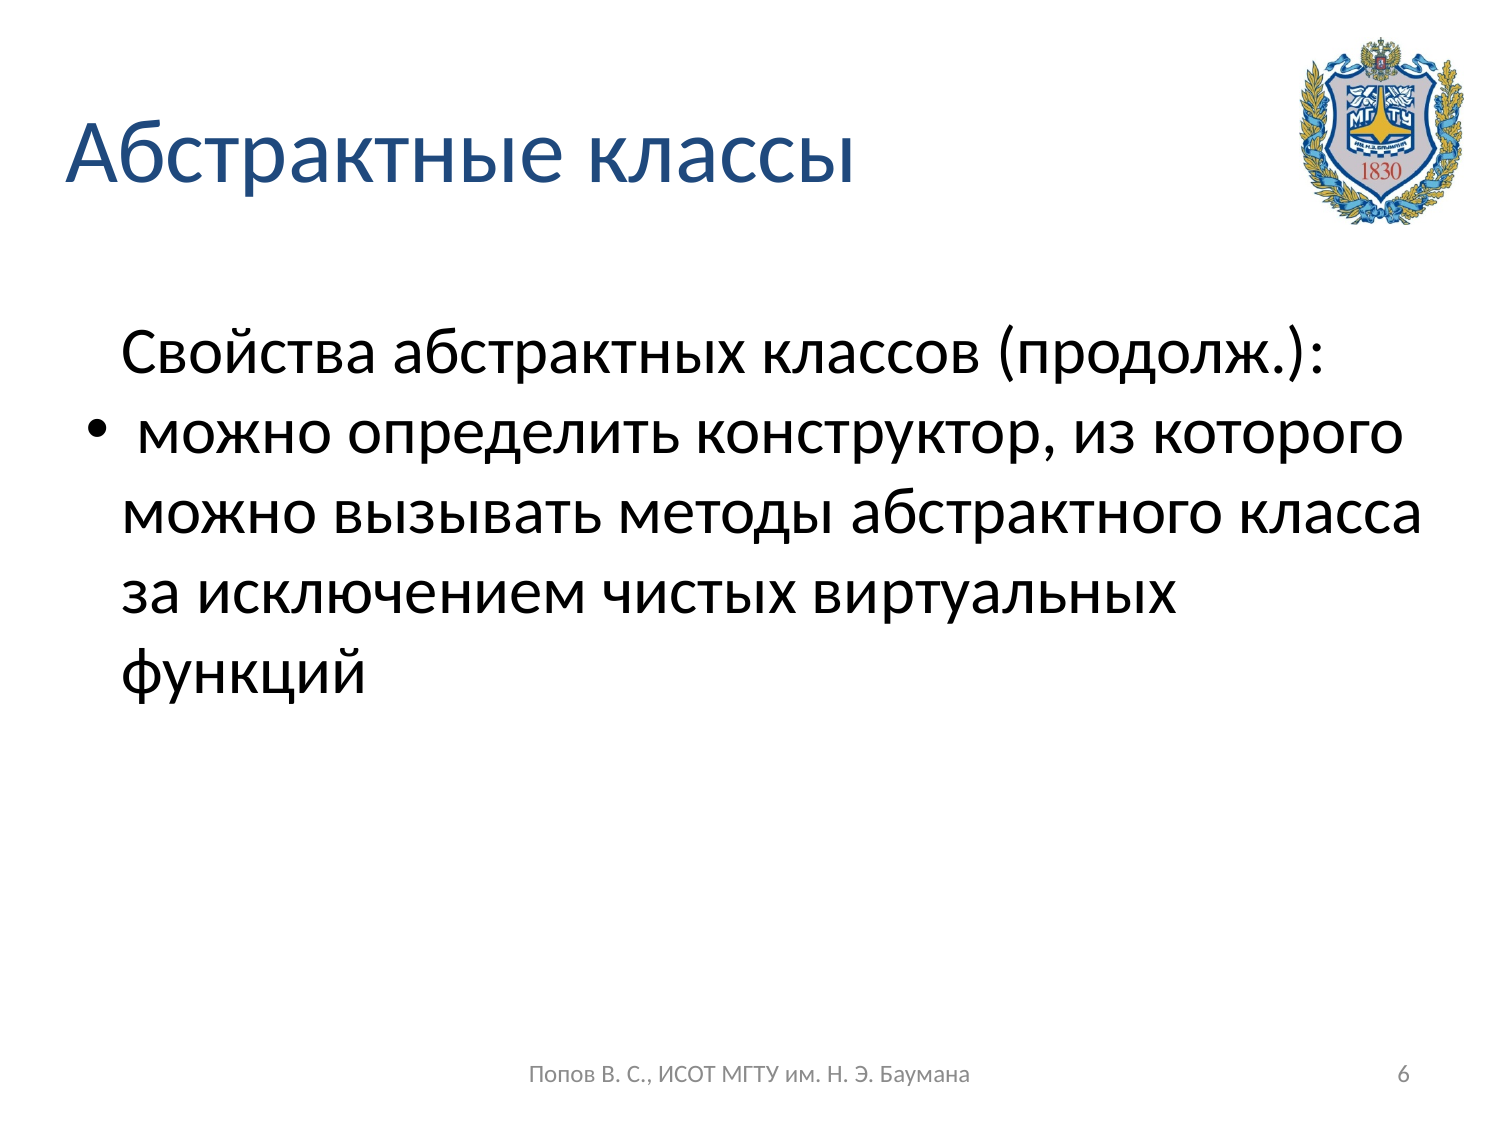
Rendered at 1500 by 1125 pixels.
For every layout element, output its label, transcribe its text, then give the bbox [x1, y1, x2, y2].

slide_number 6 [1074, 1042, 1425, 1103]
text_box Свойства абстрактных классов (продолж.): можно определить конструктор, из которого можно вызывать методы абстрактного класса за исключением чистых виртуальных функций [50, 299, 1450, 715]
footer Попов В. С., ИСОТ МГТУ им. Н. Э. Баумана [512, 1042, 988, 1103]
picture [1299, 37, 1464, 226]
title Абстрактные классы [50, 24, 1275, 267]
